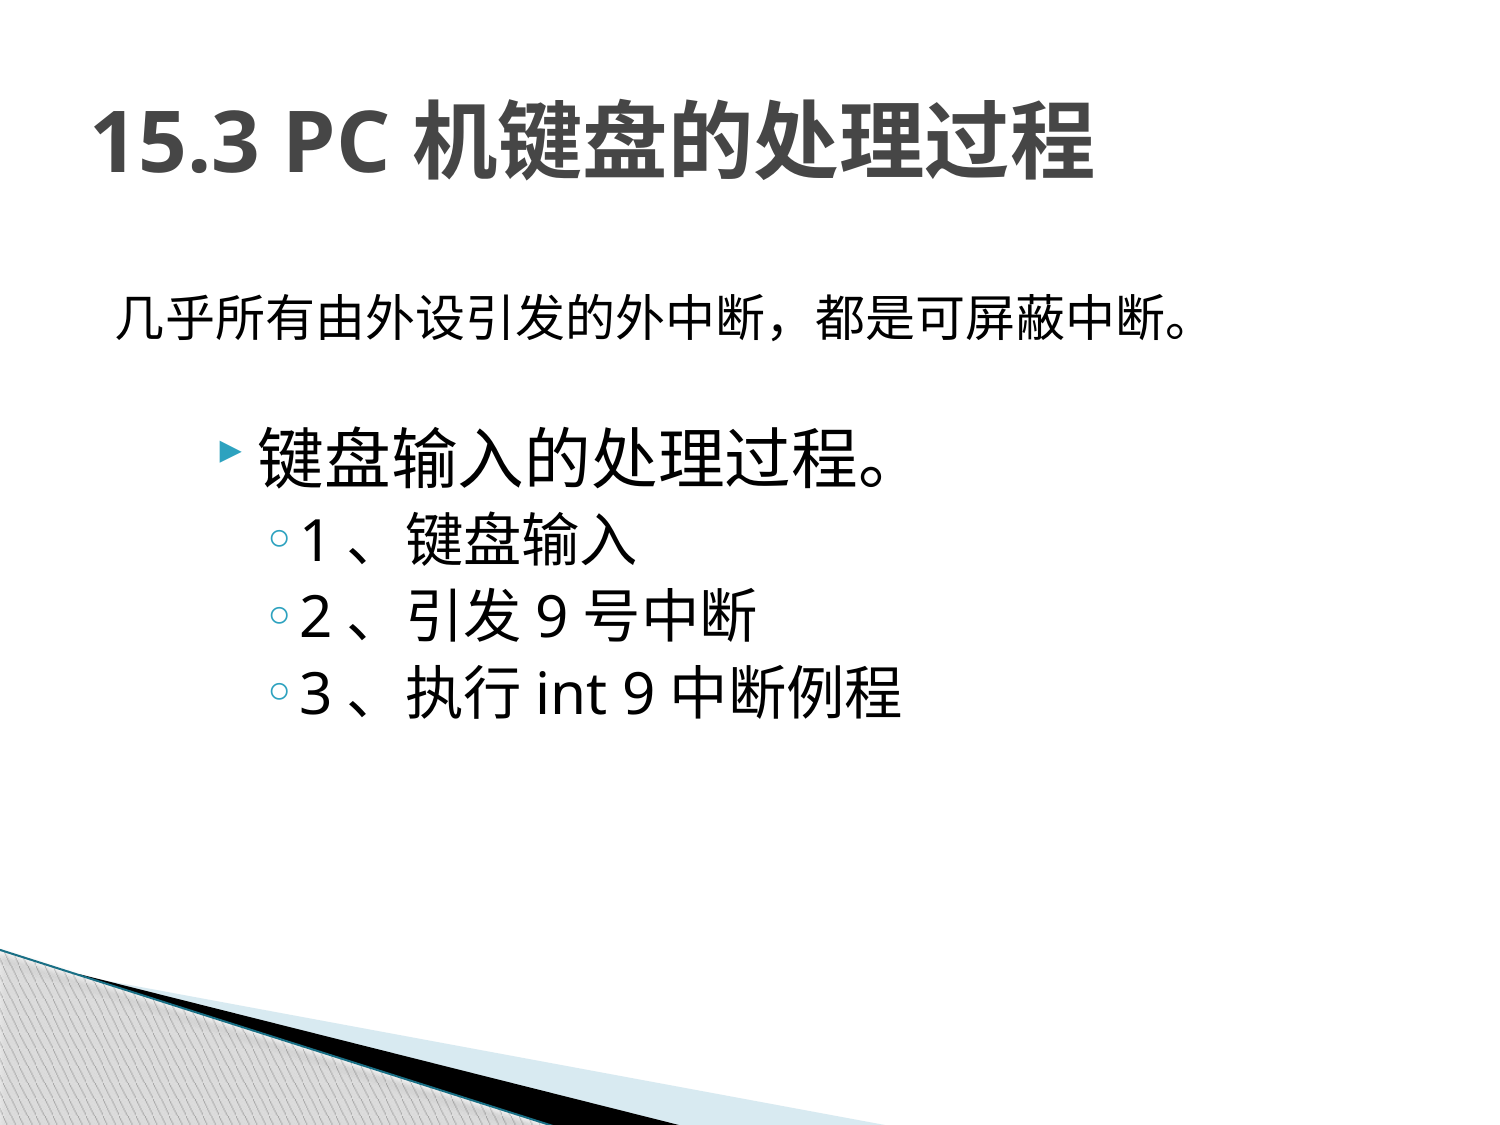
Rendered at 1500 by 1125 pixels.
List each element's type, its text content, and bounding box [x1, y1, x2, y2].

title 15.3 PC机键盘的处理过程 [75, 45, 1425, 233]
text_box 几乎所有由外设引发的外中断，都是可屏蔽中断。 [100, 278, 1258, 354]
list 键盘输入的处理过程。 1、键盘输入 2、引发9号中断 3、执行int 9中断例程 [183, 408, 1414, 799]
